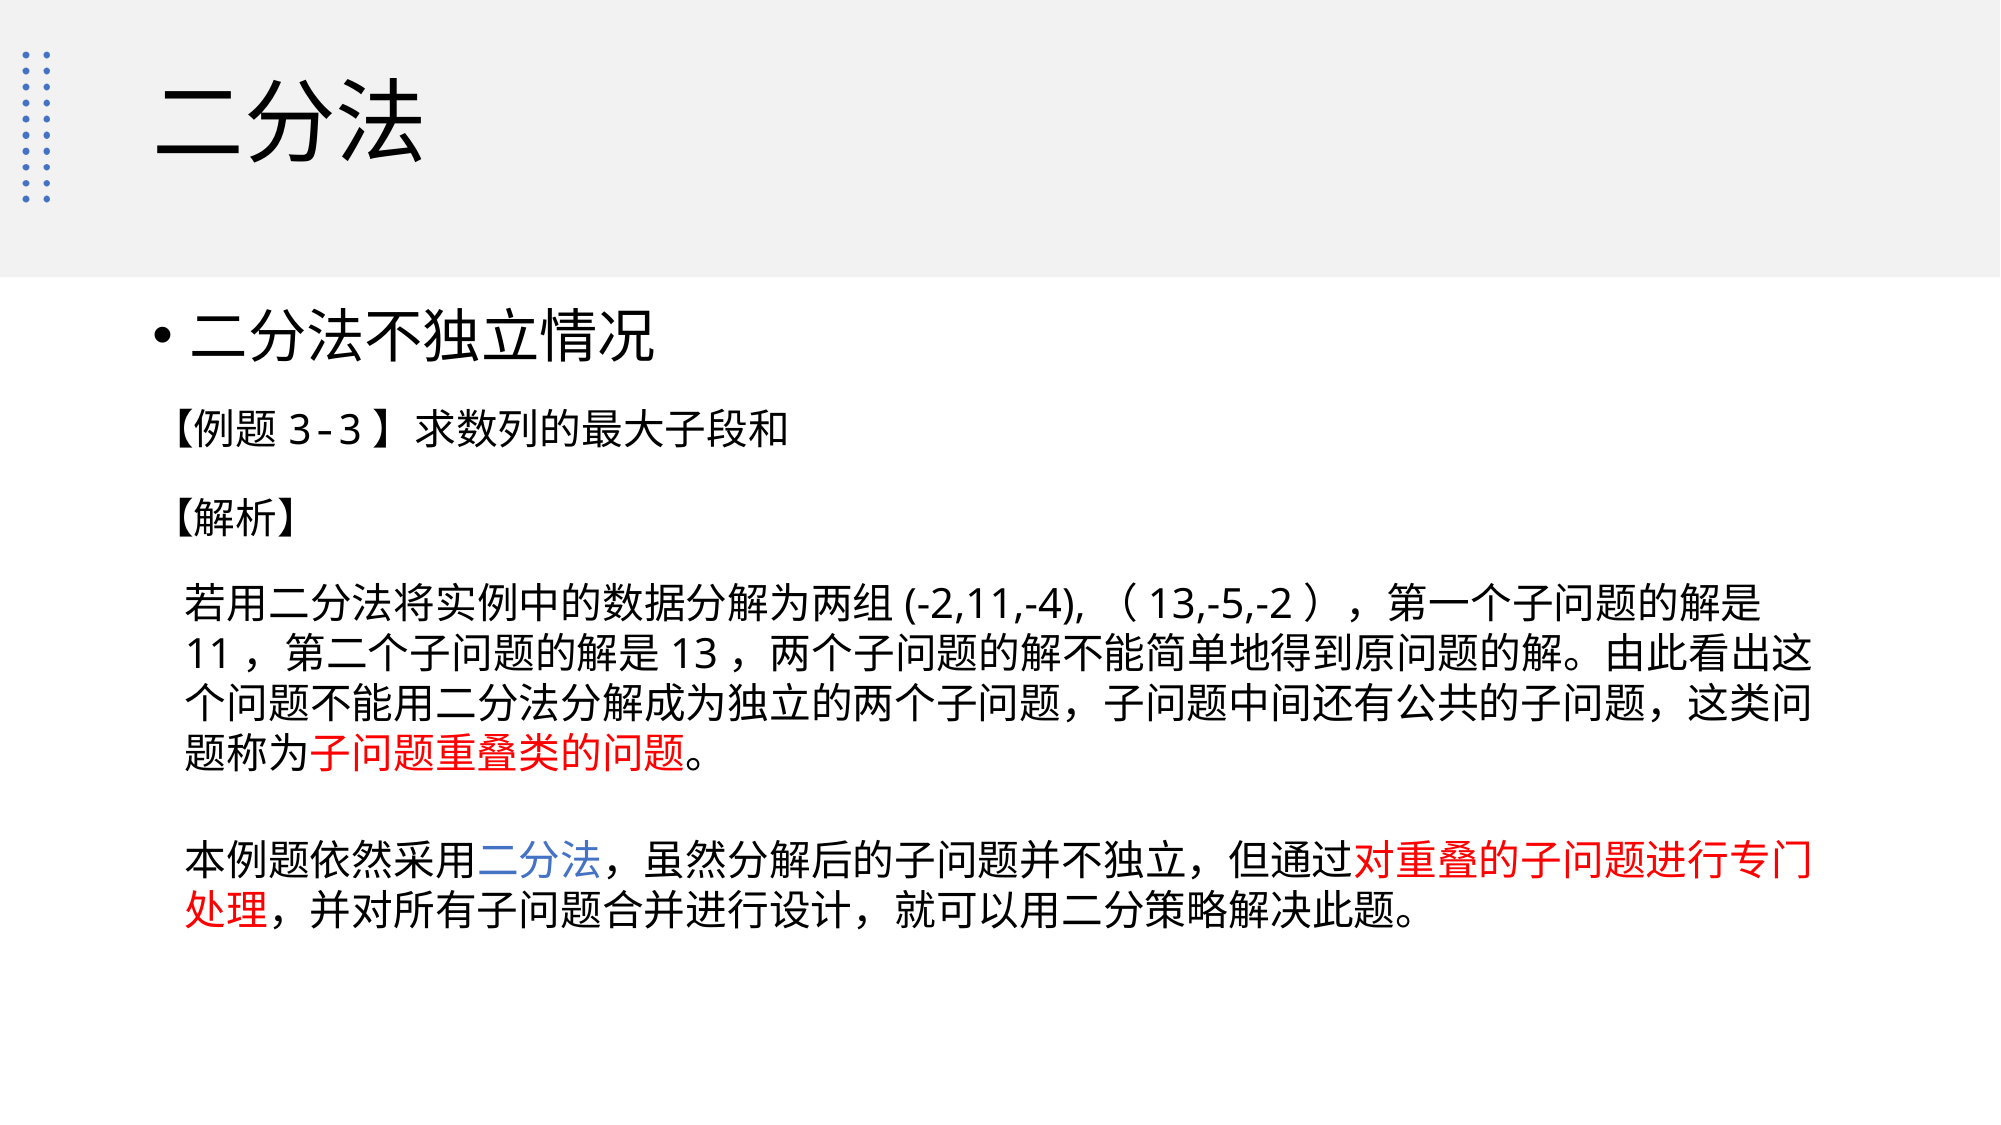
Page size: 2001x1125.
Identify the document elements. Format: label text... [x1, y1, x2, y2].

text_box 本例题依然采用二分法，虽然分解后的子问题并不独立，但通过对重叠的子问题进行专门处理，并对所有子问题合并进行设计，就可以用二分策略解决此题。 [169, 826, 1858, 941]
text_box 【例题3-3】求数列的最大子段和 [137, 395, 1730, 461]
title 二分法 [137, 17, 1863, 235]
list 二分法不独立情况 [137, 299, 1863, 386]
picture [17, 43, 56, 209]
text_box 【解析】 [137, 484, 1730, 549]
text_box 若用二分法将实例中的数据分解为两组(-2,11,-4),（13,-5,-2），第一个子问题的解是11，第二个子问题的解是13，两个子问题的解不能简单地得到原问题的解。由此看出这个问题不能用二分法分解成为独立的两个子问题，子问题中间还有公共的子问题，这类问题称为子问题重叠类的问题。 [169, 569, 1858, 785]
